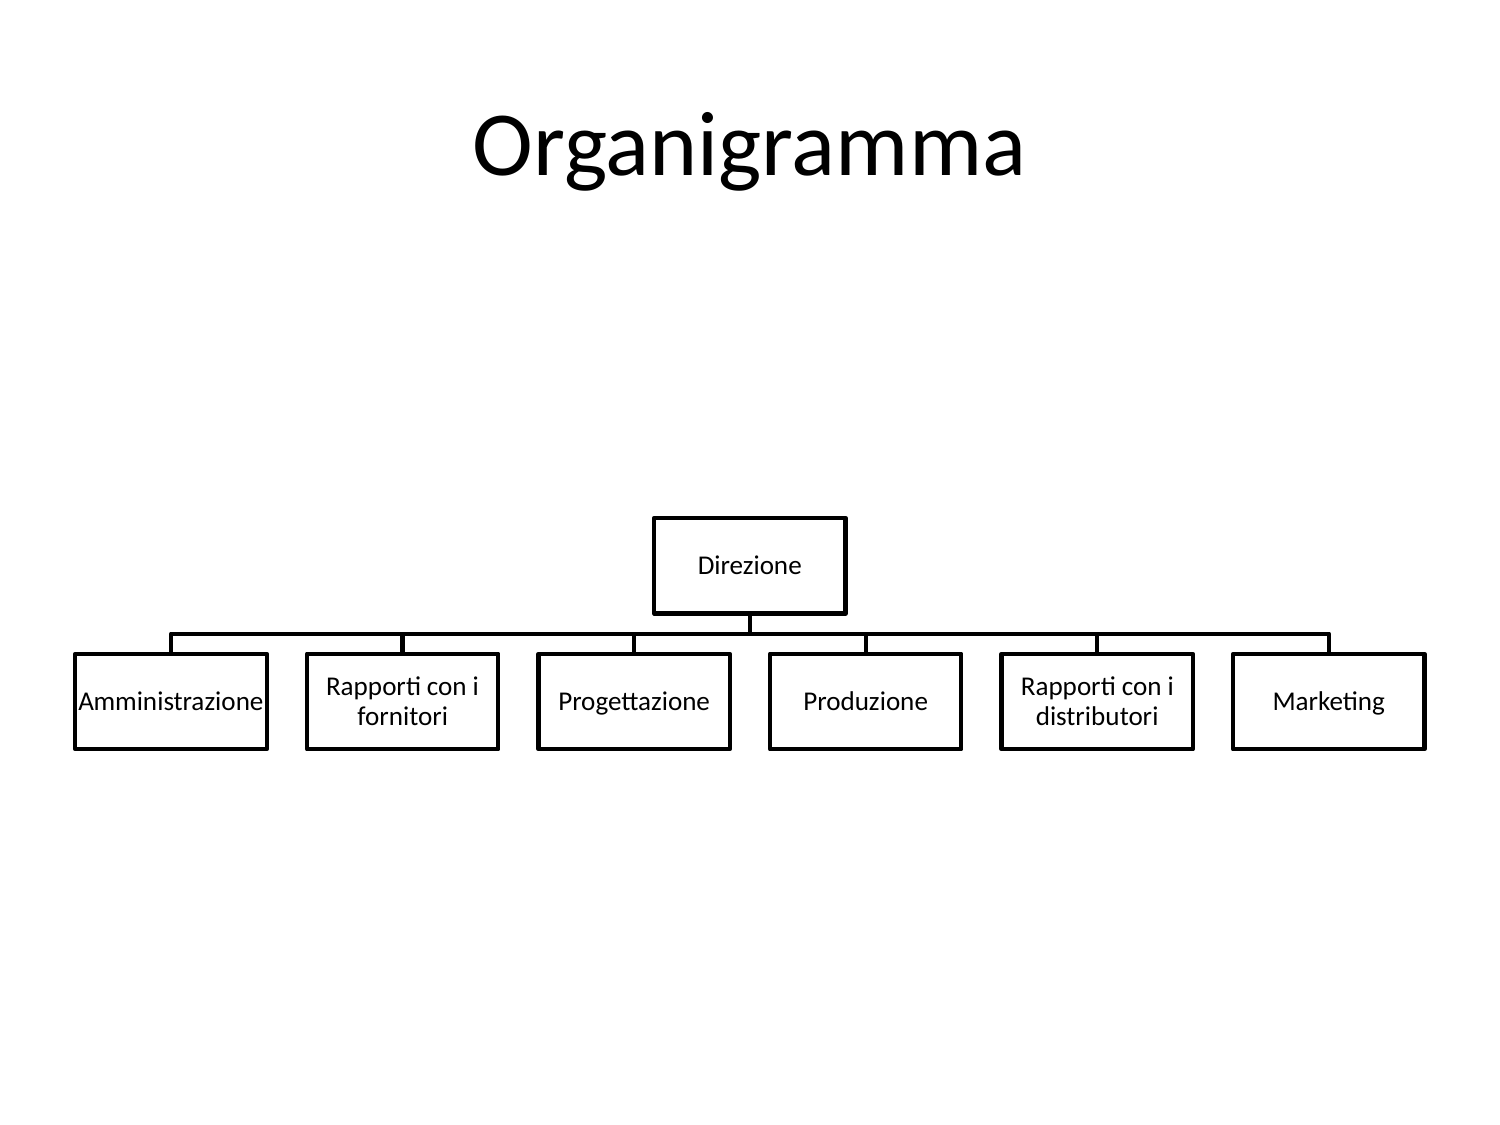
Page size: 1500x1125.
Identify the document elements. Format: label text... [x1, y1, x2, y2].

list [74, 262, 1426, 1006]
title Organigramma [75, 45, 1425, 233]
